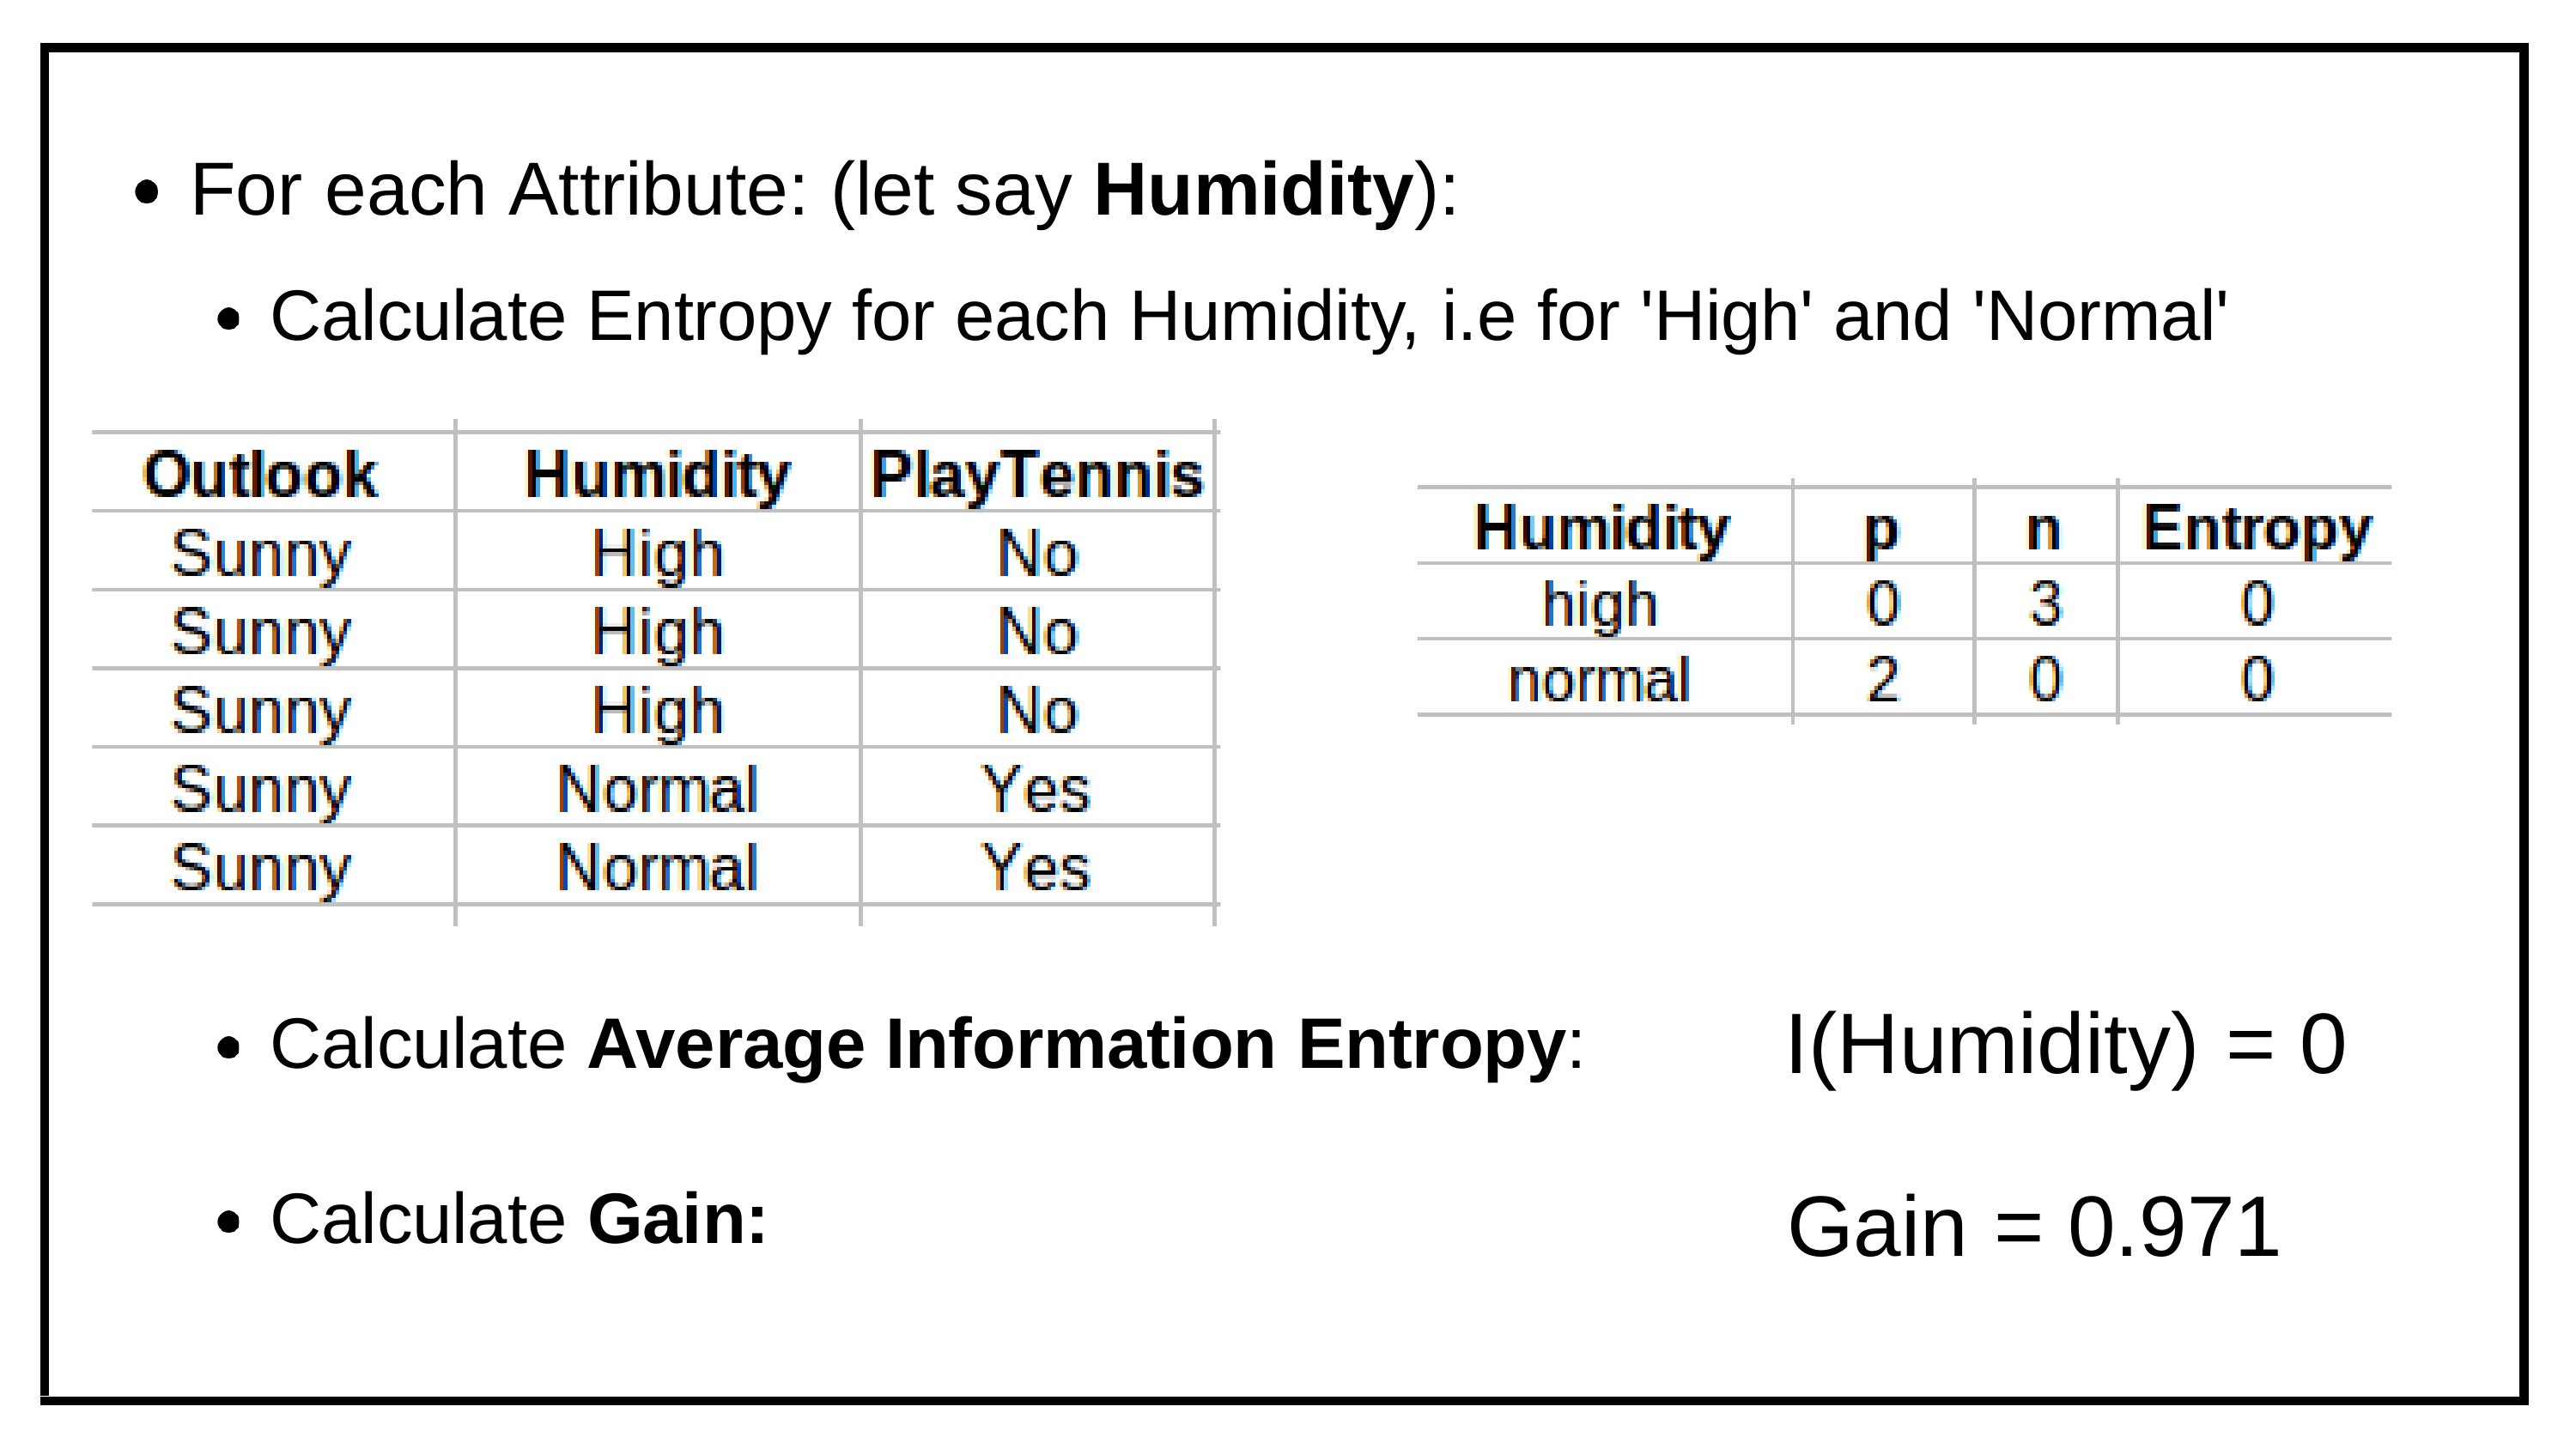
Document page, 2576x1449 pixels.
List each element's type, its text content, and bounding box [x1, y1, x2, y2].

text_box Calculate Entropy for each Humidity, i.e for 'High' and 'Normal' [268, 266, 2244, 355]
text_box Calculate Average Information Entropy: [268, 995, 1596, 1083]
text_box I(Humidity) = 0 [1783, 985, 2348, 1091]
text_box [135, 179, 158, 203]
text_box [217, 1036, 240, 1058]
text_box [1418, 478, 2392, 724]
text_box Gain = 0.971 [1785, 1168, 2283, 1274]
text_box Calculate Gain: [268, 1169, 774, 1258]
text_box [217, 1210, 240, 1233]
title For each Attribute: (let say Humidity): [187, 138, 1461, 382]
text_box [92, 419, 1221, 926]
text_box [217, 307, 240, 330]
